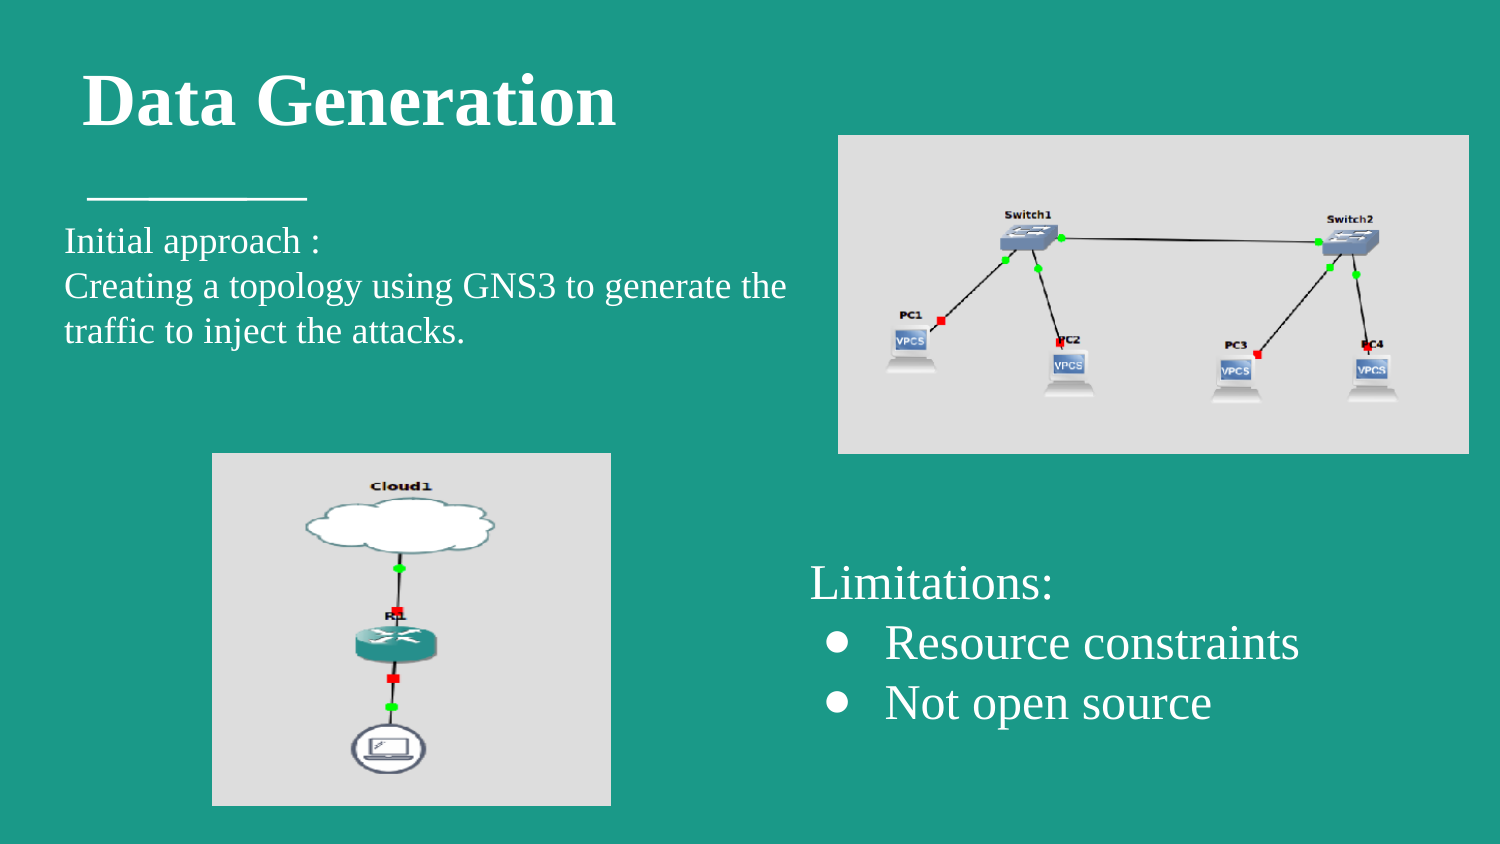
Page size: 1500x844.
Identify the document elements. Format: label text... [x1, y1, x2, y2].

picture [212, 453, 612, 806]
title Data Generation [67, 35, 1329, 163]
text_box Limitations: Resource constraints Not open source [794, 534, 1425, 745]
text_box Initial approach : Creating a topology using GNS3 to generate the traffic to inject the attacks. [49, 201, 820, 412]
picture [838, 135, 1470, 455]
